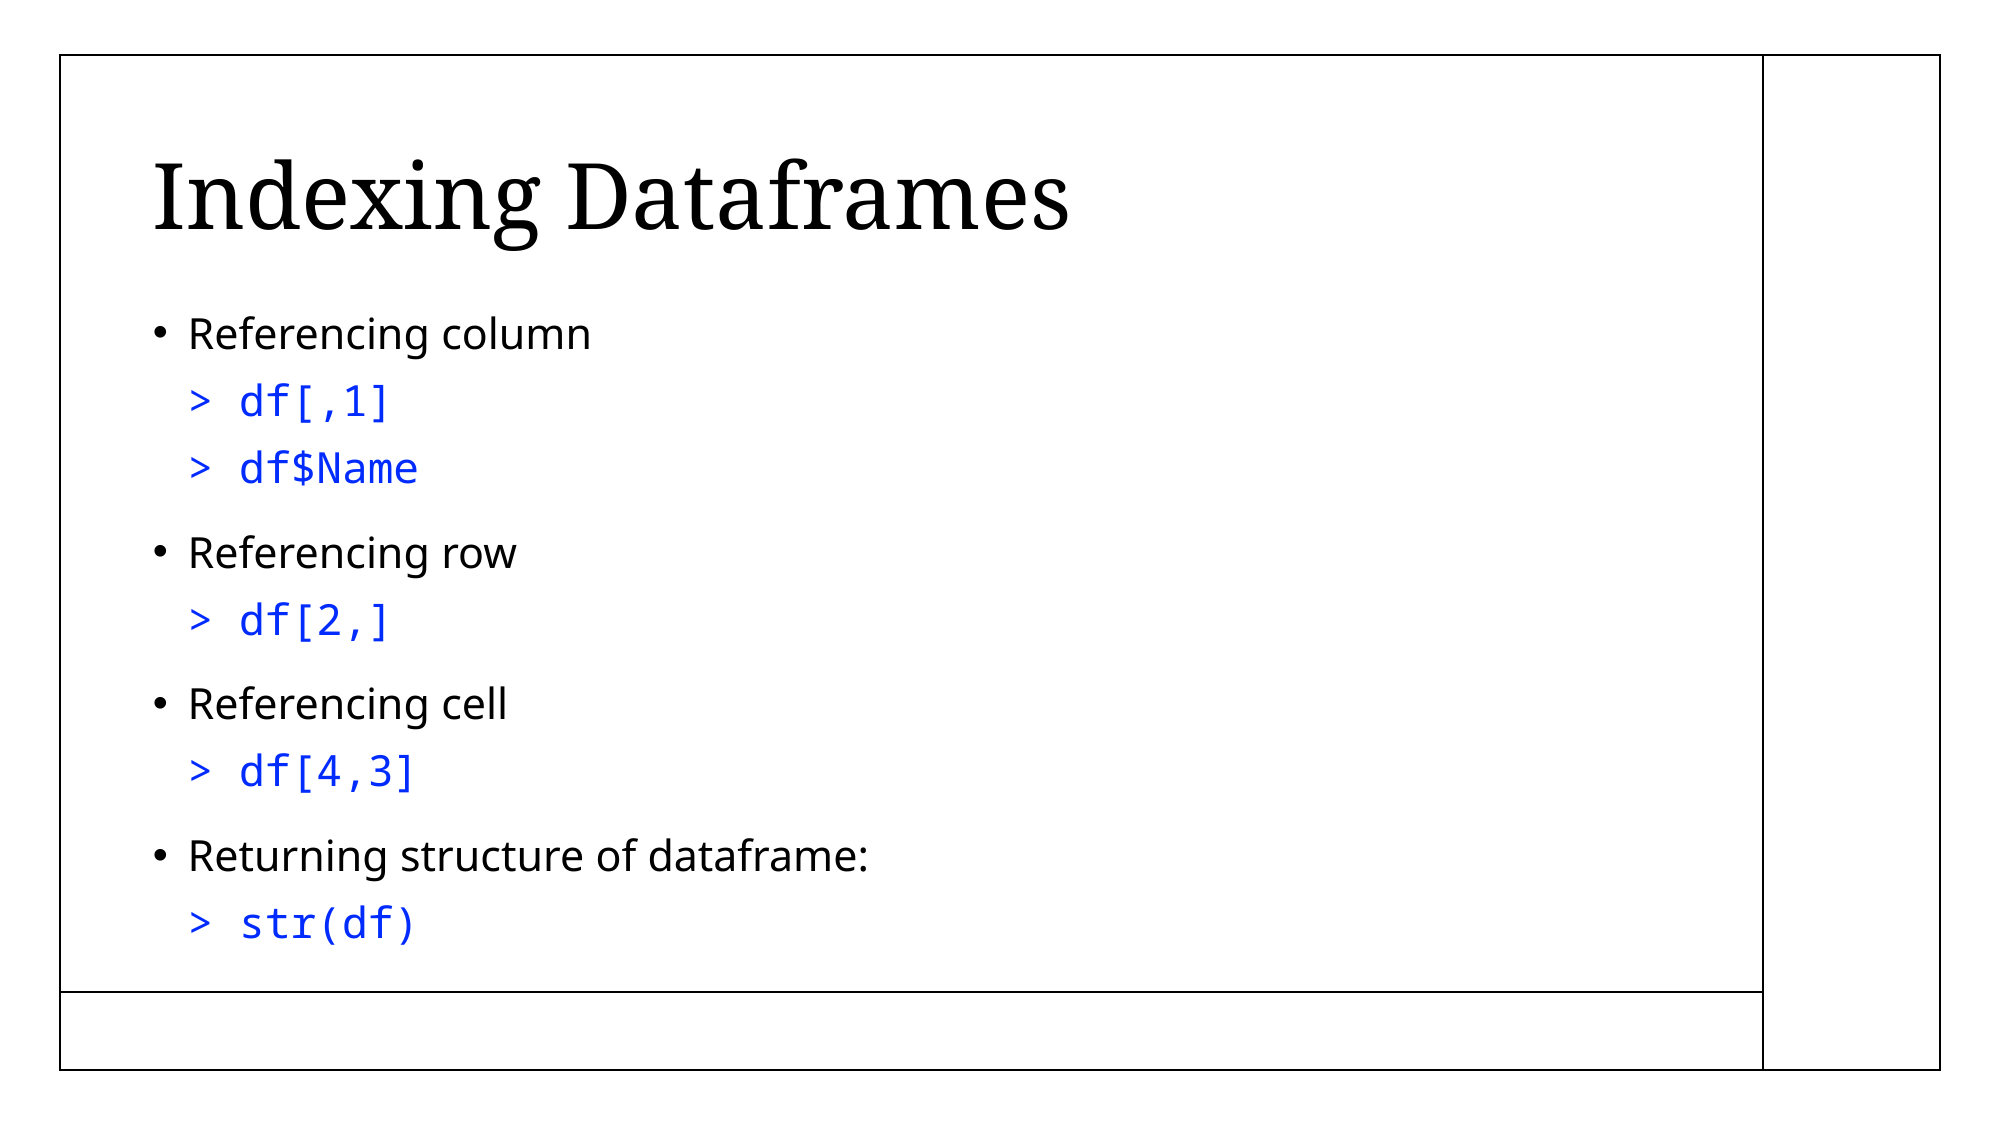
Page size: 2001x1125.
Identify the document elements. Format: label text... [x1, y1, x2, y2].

title Indexing Dataframes [138, 90, 1695, 283]
list Referencing column > df[,1] > df$Name Referencing row > df[2,] Referencing cell > df[4,3] Returning structure of dataframe: > str(df) [138, 283, 1695, 959]
